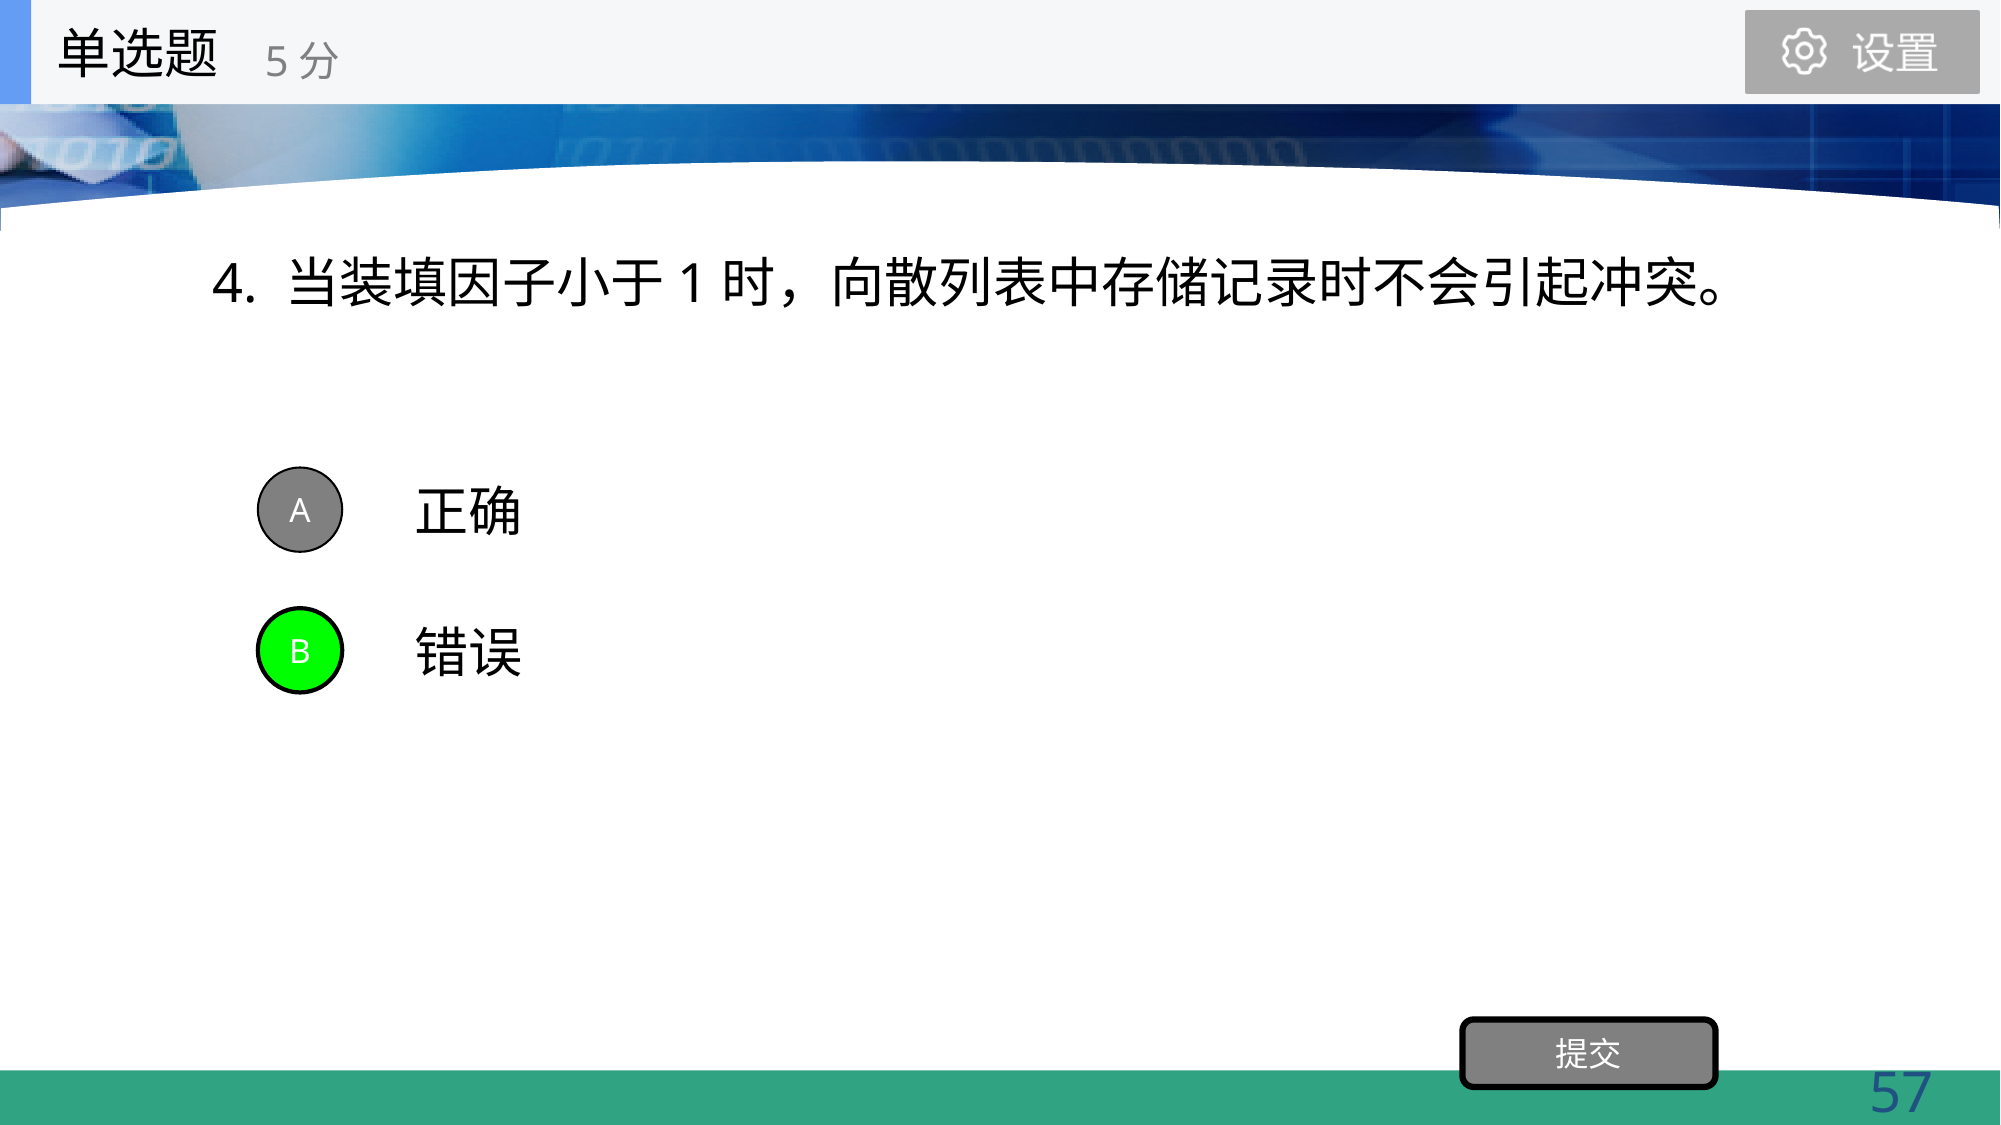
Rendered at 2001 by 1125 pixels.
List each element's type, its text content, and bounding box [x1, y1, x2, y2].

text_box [0, 0, 2000, 105]
text_box A [255, 465, 345, 554]
text_box 错误 [399, 597, 1800, 703]
picture [1798, 105, 2000, 213]
text_box 4. 当装填因子小于1时，向散列表中存储记录时不会引起冲突。 [197, 116, 1798, 457]
picture [1745, 10, 1980, 94]
text_box B [255, 606, 345, 695]
picture [0, 105, 197, 208]
text_box 正确 [399, 456, 1800, 563]
text_box 提交 [1460, 1017, 1718, 1090]
